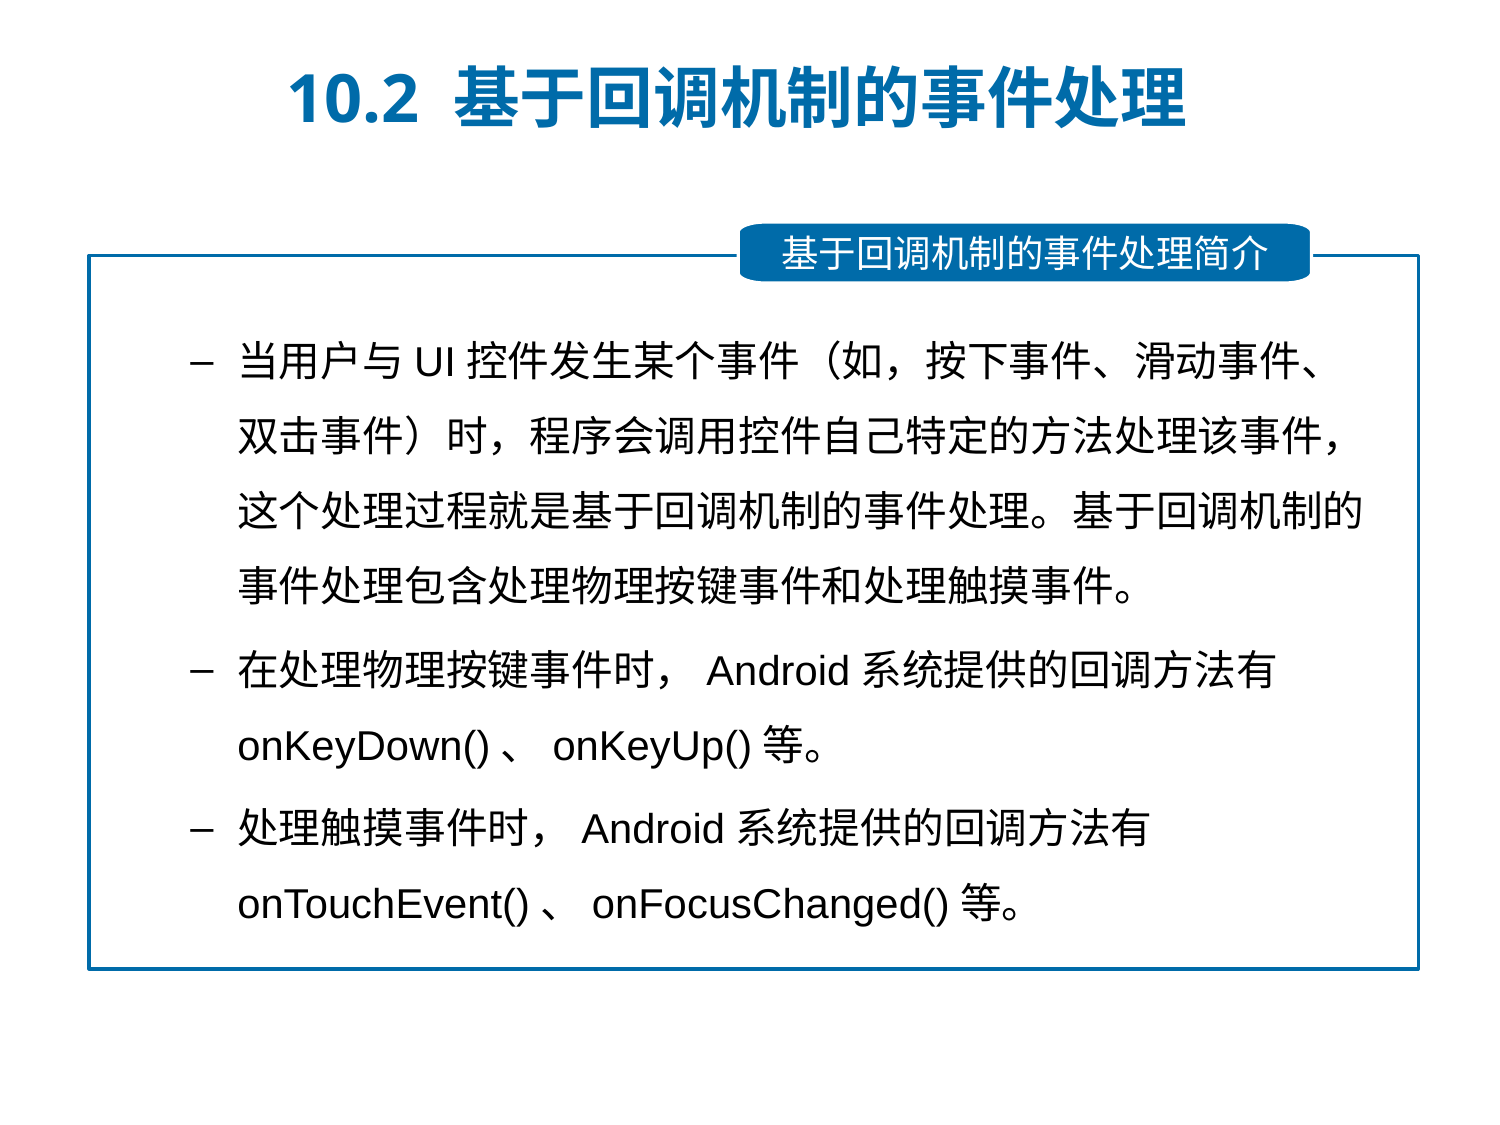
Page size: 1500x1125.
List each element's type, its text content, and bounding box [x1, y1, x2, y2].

text_box 10.2 基于回调机制的事件处理 [271, 32, 1261, 159]
text_box [89, 255, 1419, 969]
text_box 当用户与UI控件发生某个事件（如，按下事件、滑动事件、双击事件）时，程序会调用控件自己特定的方法处理该事件，这个处理过程就是基于回调机制的事件处理。基于回调机制的事件处理包含处理物理按键事件和处理触摸事件。 在处理物理按键事件时，Android系统提供的回调方法有onKeyDown()、onKeyUp()等。 处理触摸事件时，Android系统提供的回调方法有onTouchEvent()、onFocusChanged()等。 [100, 302, 1394, 953]
text_box 基于回调机制的事件处理简介 [736, 220, 1314, 285]
